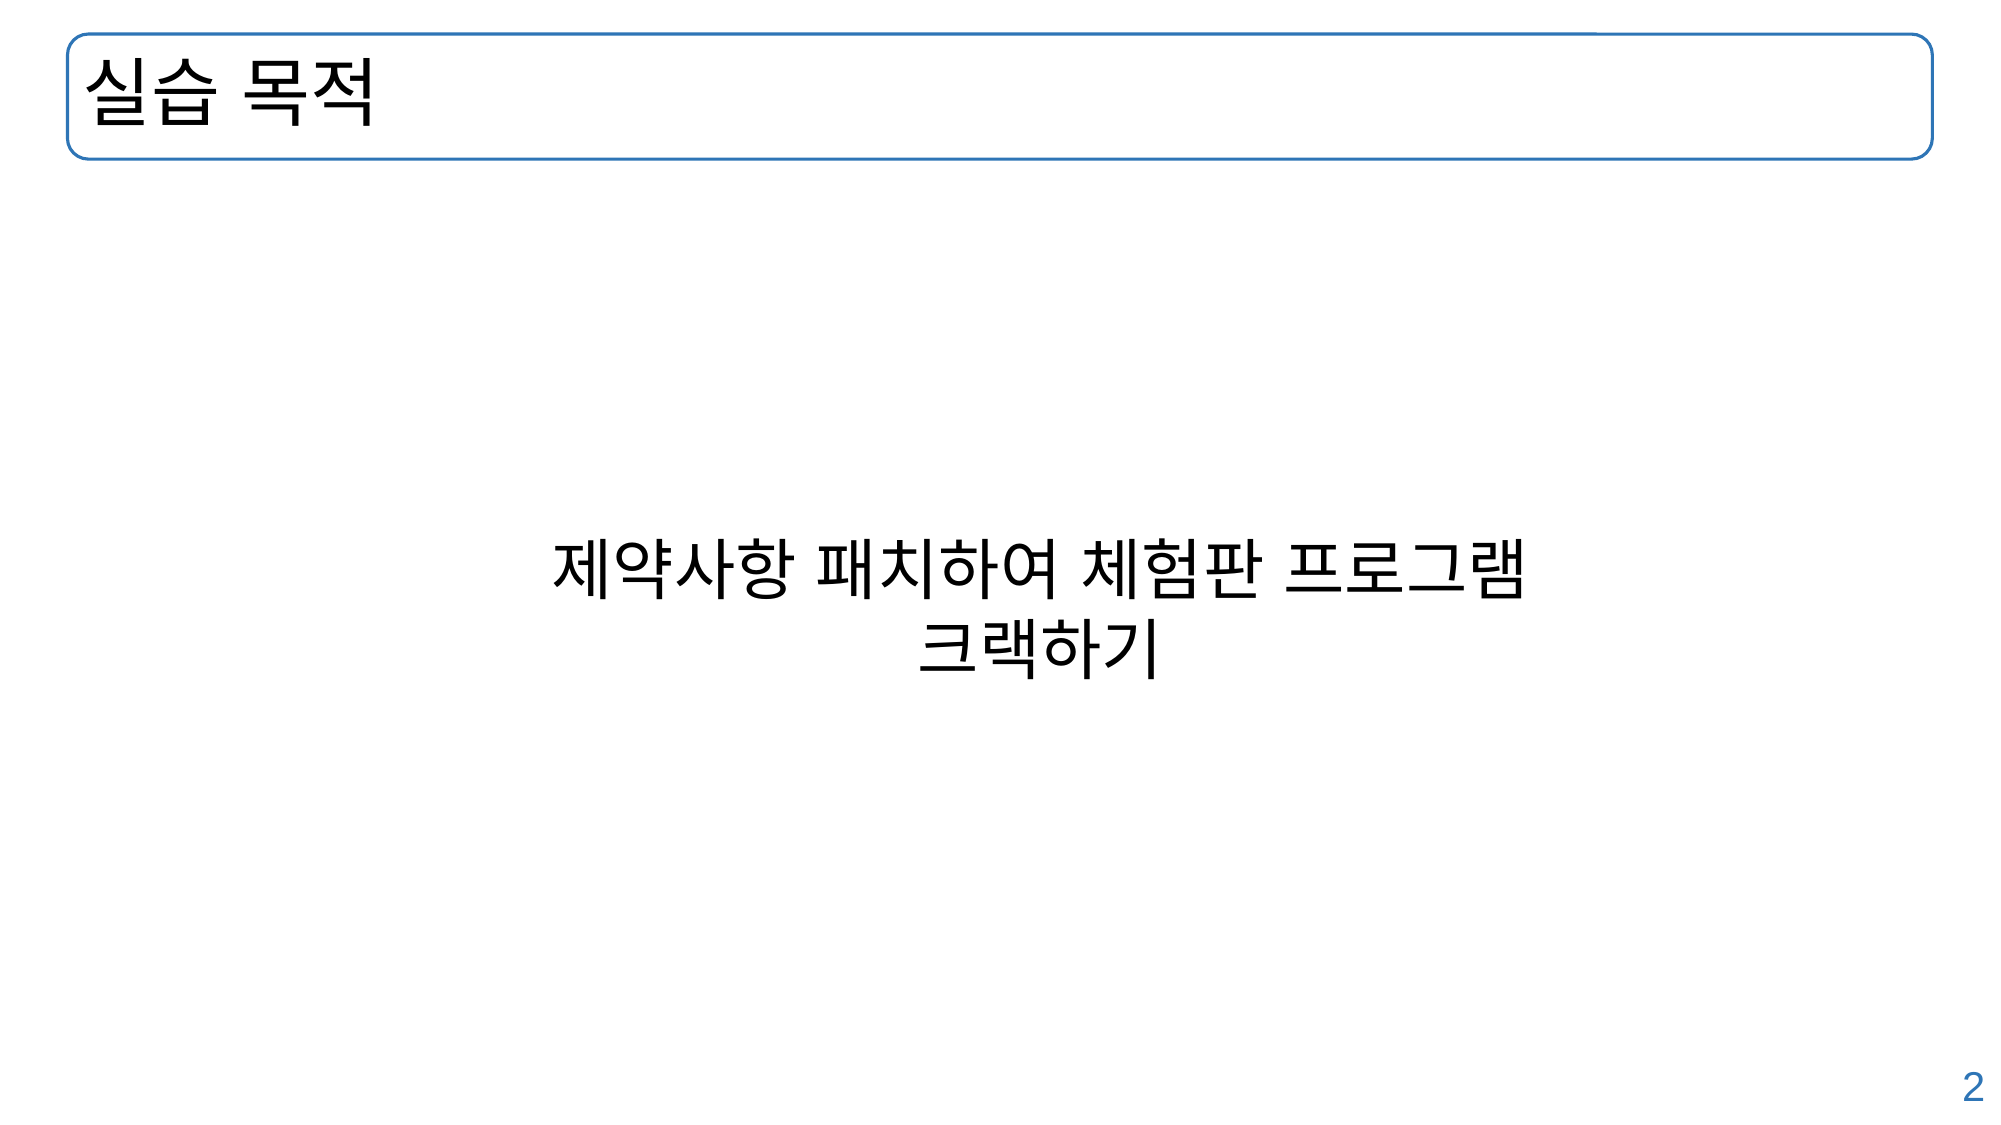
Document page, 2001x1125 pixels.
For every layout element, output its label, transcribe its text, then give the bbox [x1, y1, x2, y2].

title 실습 목적 [67, 34, 1933, 160]
text_box 제약사항 패치하여 체험판 프로그램 크랙하기 [409, 520, 1673, 696]
